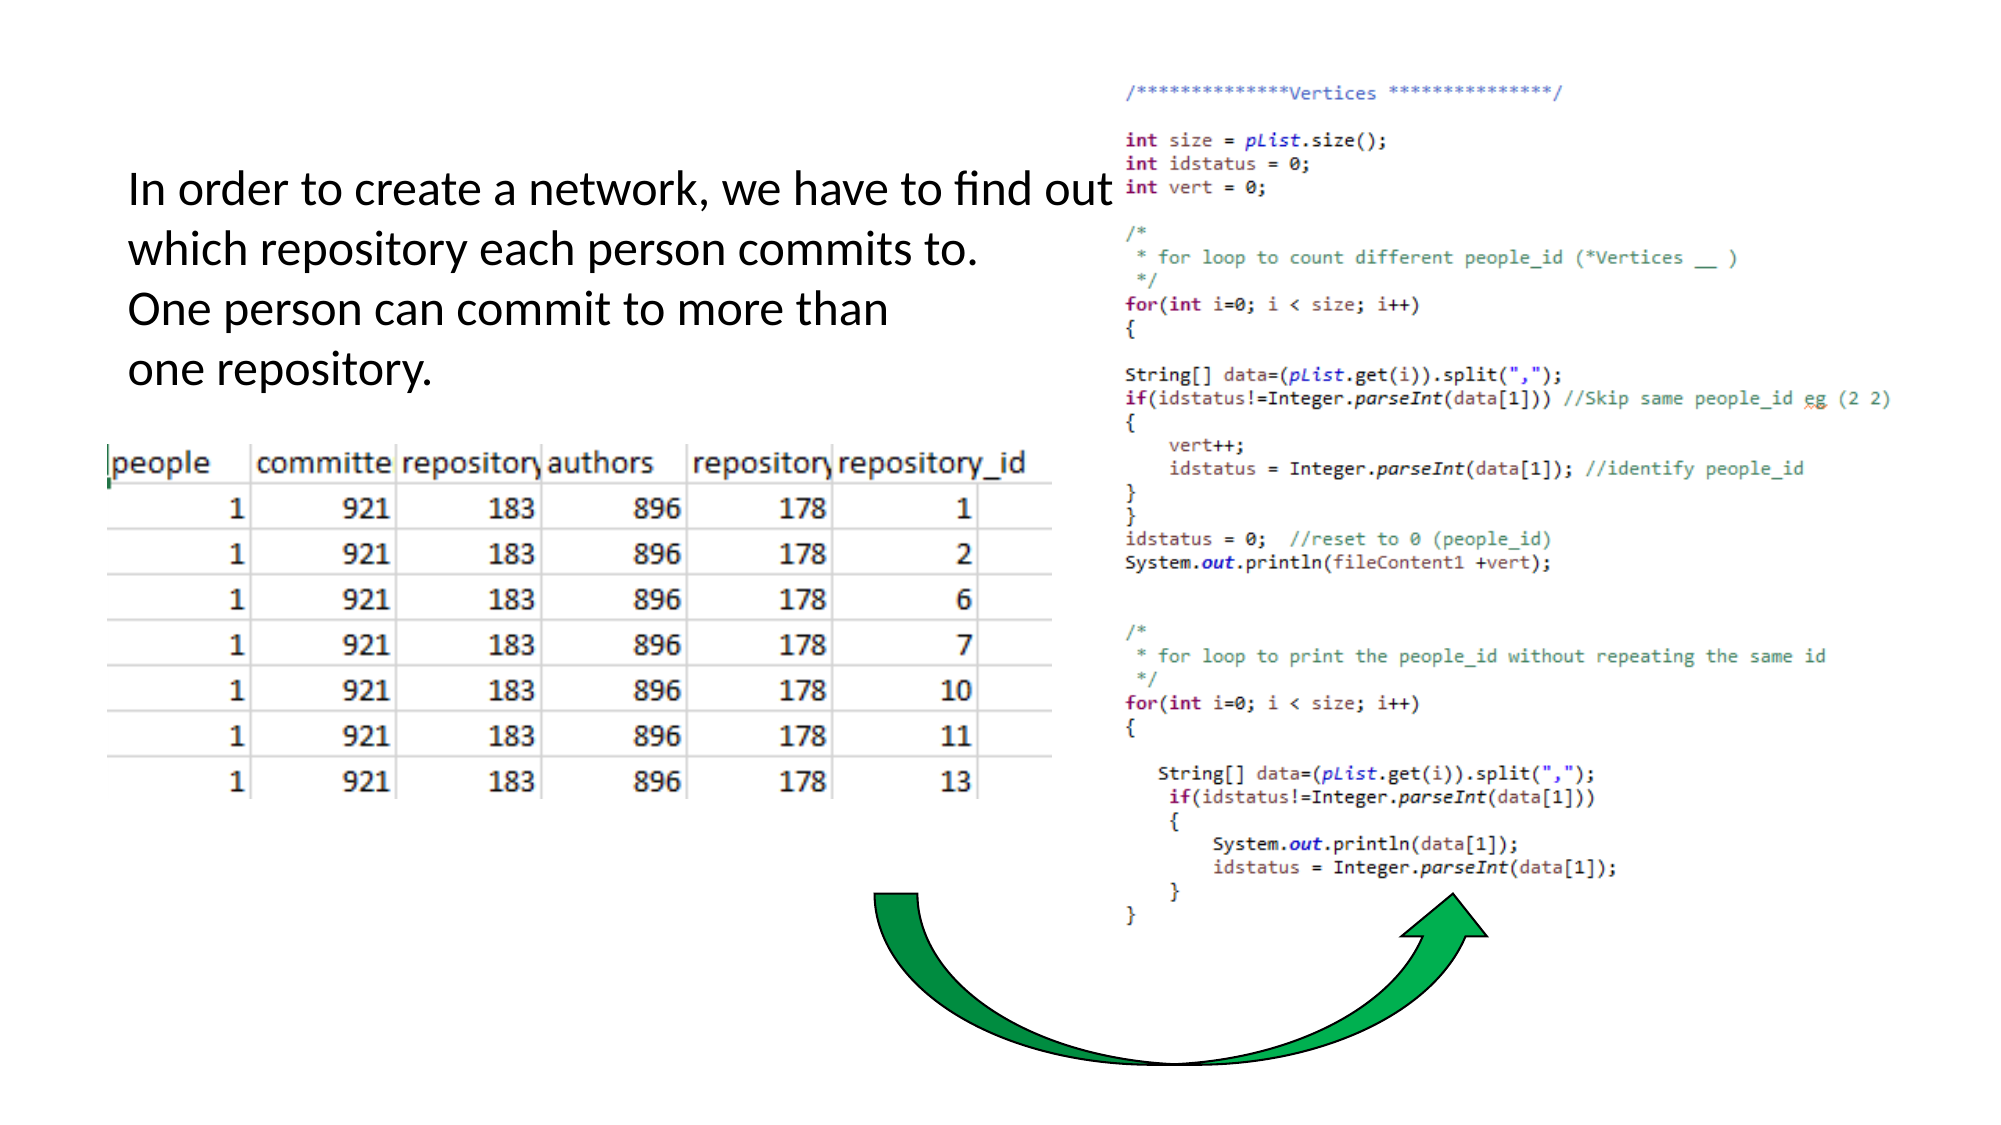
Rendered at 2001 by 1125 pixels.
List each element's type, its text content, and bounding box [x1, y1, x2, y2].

text_box In order to create a network, we have to find out which repository each person commits to. One person can commit to more than one repository. [112, 147, 1116, 403]
text_box [873, 892, 1490, 1066]
picture [107, 444, 1052, 799]
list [1116, 81, 1903, 930]
